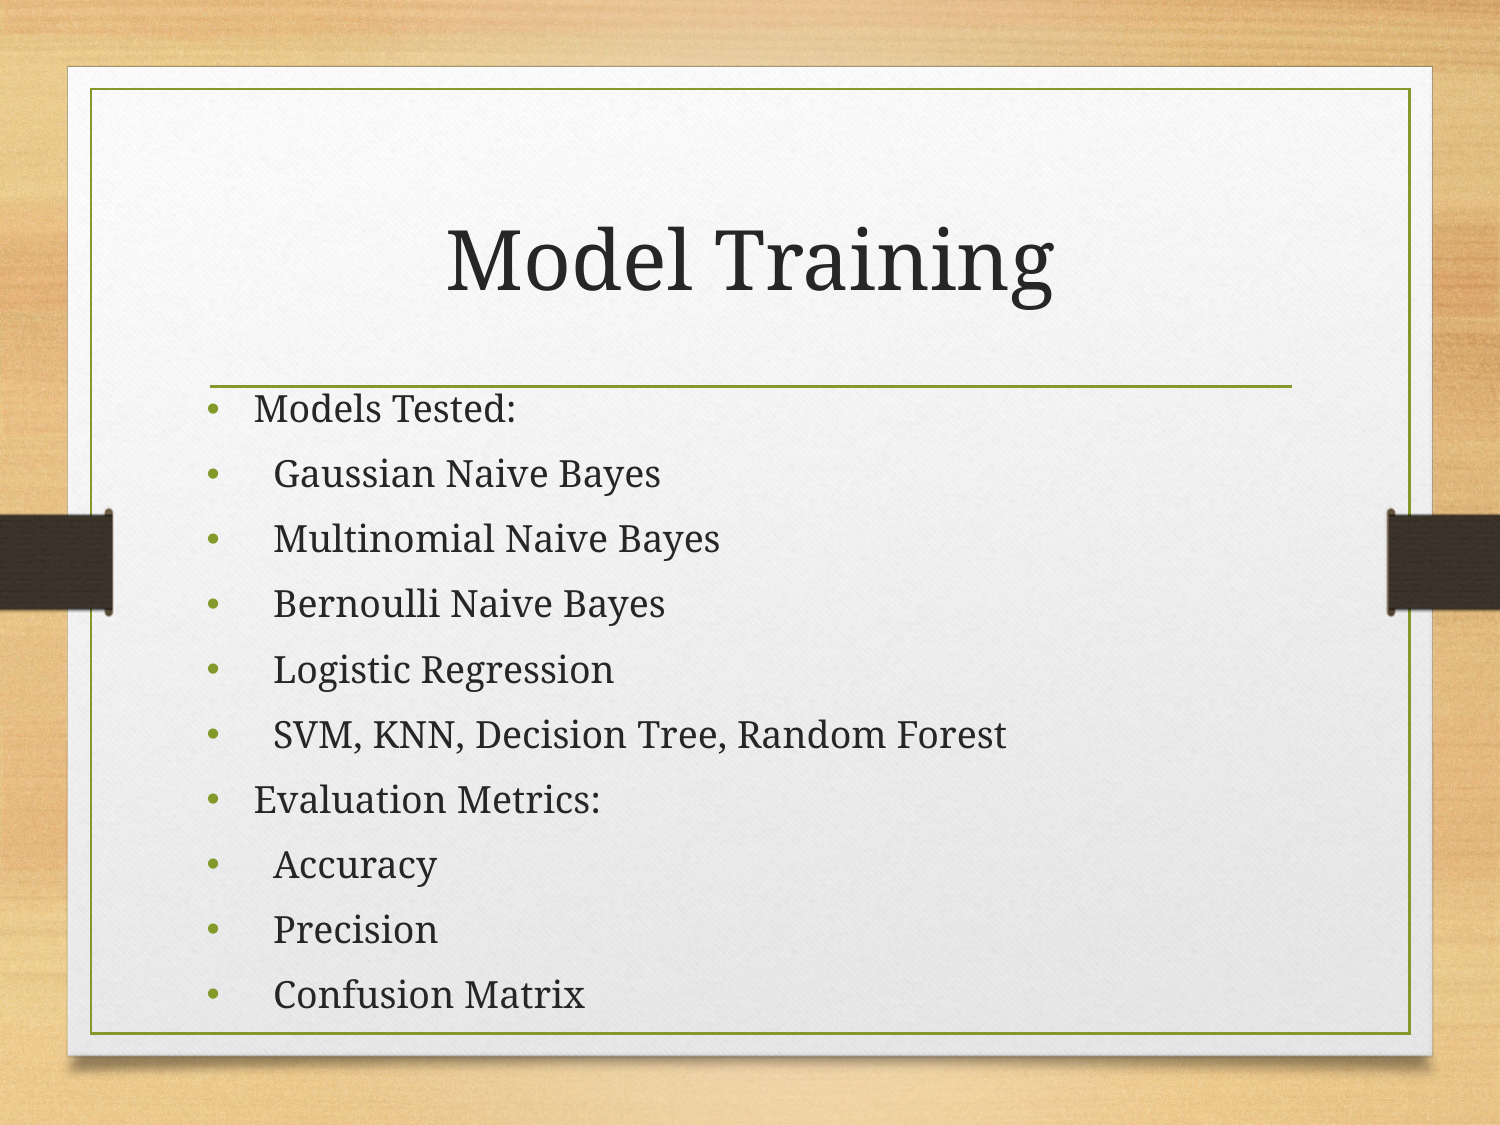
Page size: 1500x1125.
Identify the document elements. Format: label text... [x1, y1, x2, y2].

list Models Tested: Gaussian Naive Bayes Multinomial Naive Bayes Bernoulli Naive Bayes Logistic Regression SVM, KNN, Decision Tree, Random Forest Evaluation Metrics: Accuracy Precision Confusion Matrix [191, 312, 1307, 878]
title Model Training [193, 150, 1309, 365]
picture [0, 0, 1500, 1125]
